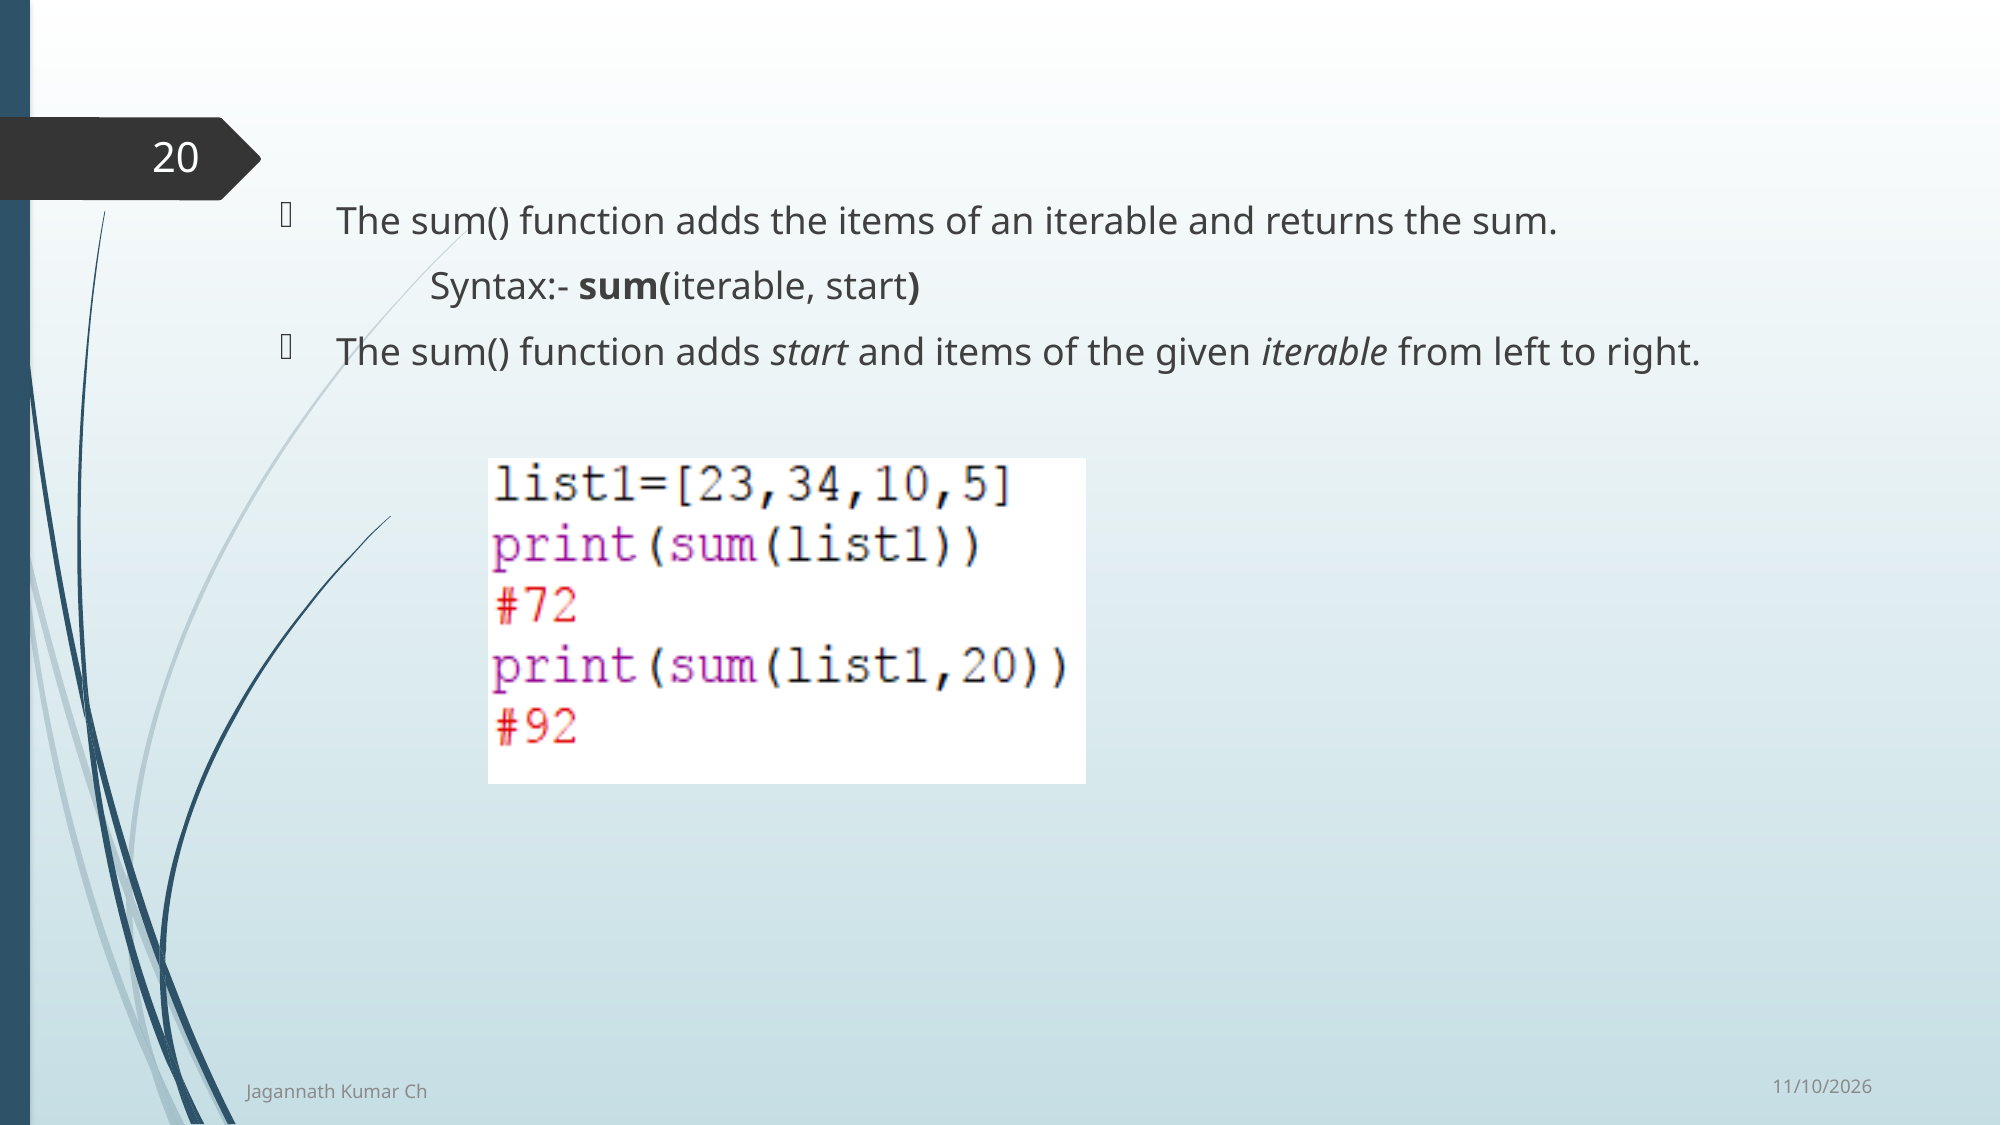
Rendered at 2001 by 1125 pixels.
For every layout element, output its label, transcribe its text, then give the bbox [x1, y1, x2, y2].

footer Jagannath Kumar Ch [231, 1062, 1482, 1123]
list The sum() function adds the items of an iterable and returns the sum. Syntax:- sum(iterable, start) The sum() function adds start and items of the given iterable from left to right. [264, 189, 1785, 912]
picture [488, 458, 1086, 784]
slide_number 20 [87, 129, 216, 190]
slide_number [1699, 1057, 1888, 1119]
